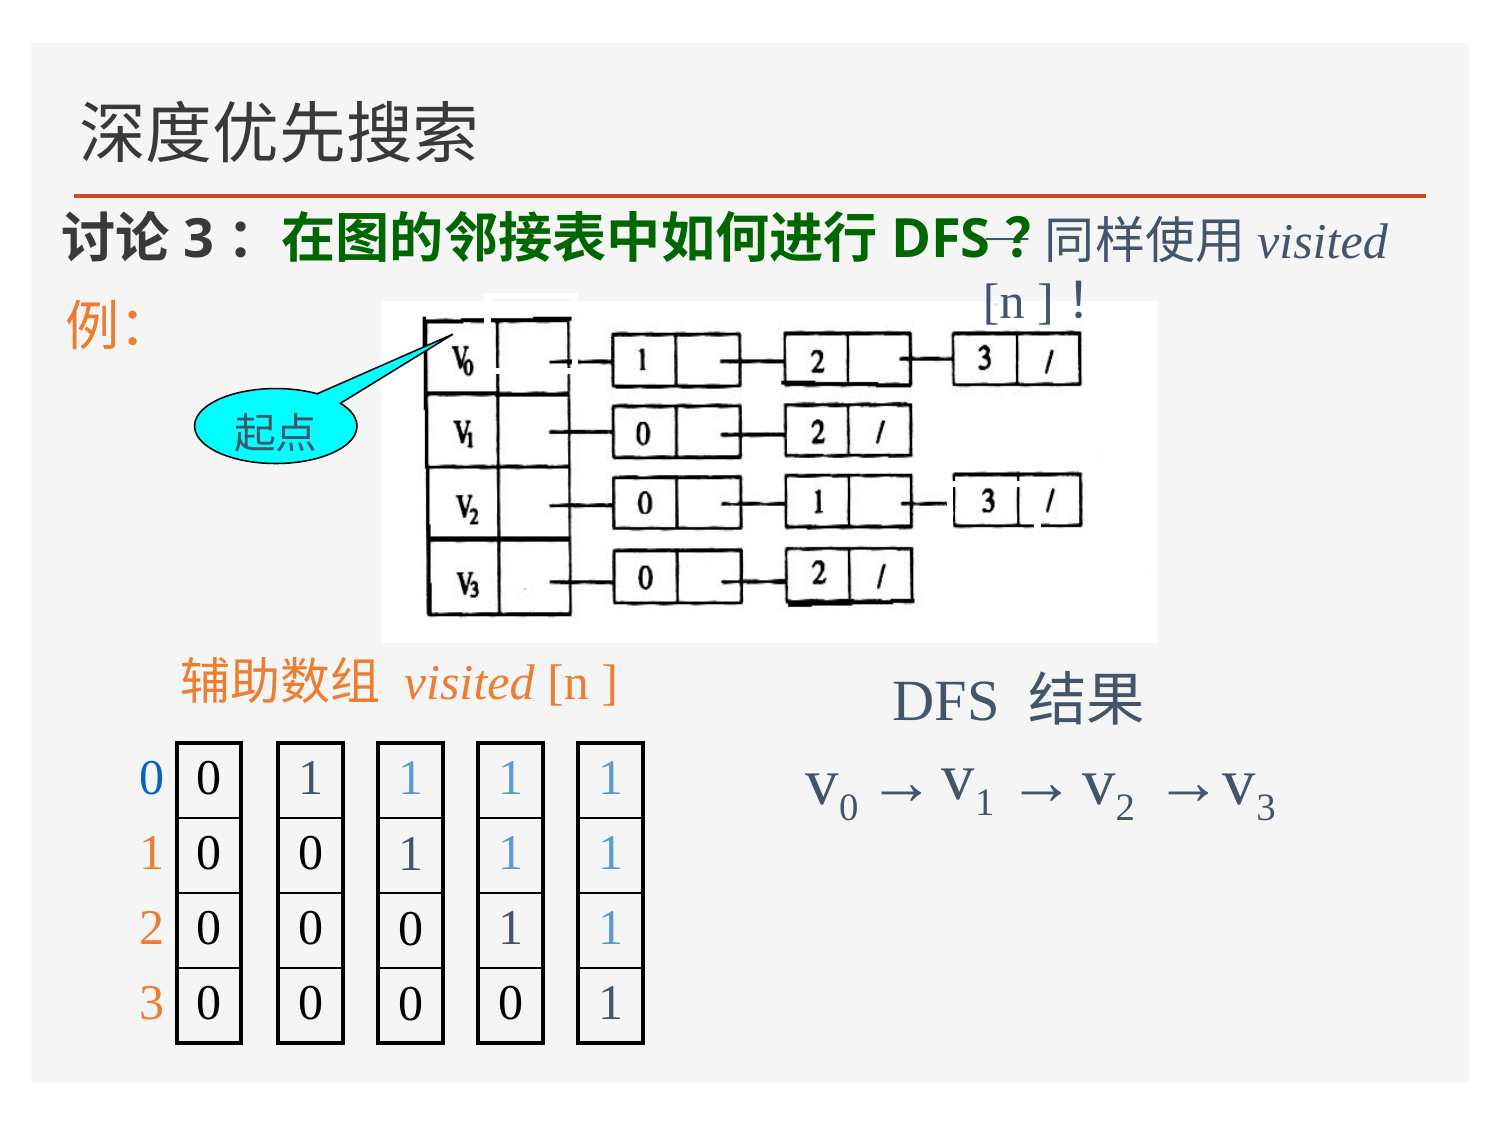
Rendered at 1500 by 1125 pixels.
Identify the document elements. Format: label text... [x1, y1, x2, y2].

text_box 起点 [194, 365, 381, 464]
table_header 0 [189, 745, 239, 817]
table_cell 2 [114, 893, 189, 968]
title 深度优先搜索 [64, 73, 911, 176]
table_cell 1 [480, 819, 541, 892]
table_cell 1 [580, 819, 641, 892]
table_header 0 [114, 743, 189, 818]
table_cell 0 [480, 969, 541, 1041]
table_header 1 [480, 745, 541, 817]
picture [381, 301, 1157, 643]
table_cell 0 [189, 969, 239, 1041]
text_box [487, 296, 575, 301]
table_cell 0 [280, 894, 341, 967]
text_box v2 [1067, 730, 1150, 836]
table_cell 1 [580, 969, 641, 1041]
text_box 讨论3：在图的邻接表中如何进行DFS？ [46, 176, 1138, 277]
table_cell 1 [380, 819, 441, 892]
text_box DFS 结果 [878, 655, 1160, 730]
table_cell 0 [280, 969, 341, 1041]
text_box → [853, 730, 926, 825]
table_header 1 [580, 745, 641, 817]
table_cell 0 [189, 894, 239, 967]
text_box 辅助数组 visited [n ] [165, 642, 729, 718]
text_box 例： [50, 283, 189, 364]
text_box v3 [1207, 730, 1291, 836]
text_box —同样使用visited [n ]！ [968, 201, 1500, 336]
table_header 1 [280, 745, 341, 817]
table_cell 3 [114, 968, 189, 1043]
text_box v1 [926, 725, 1010, 831]
table_cell 0 [380, 969, 441, 1041]
table_cell 0 [380, 894, 441, 967]
text_box → [1150, 730, 1207, 825]
table_cell 1 [114, 818, 189, 893]
table_header 1 [380, 745, 441, 817]
table_cell 1 [480, 894, 541, 967]
text_box v0 [790, 730, 891, 836]
text_box → [1010, 730, 1067, 825]
table_cell 1 [580, 894, 641, 967]
table_cell 0 [280, 819, 341, 892]
table_cell 0 [189, 819, 239, 892]
